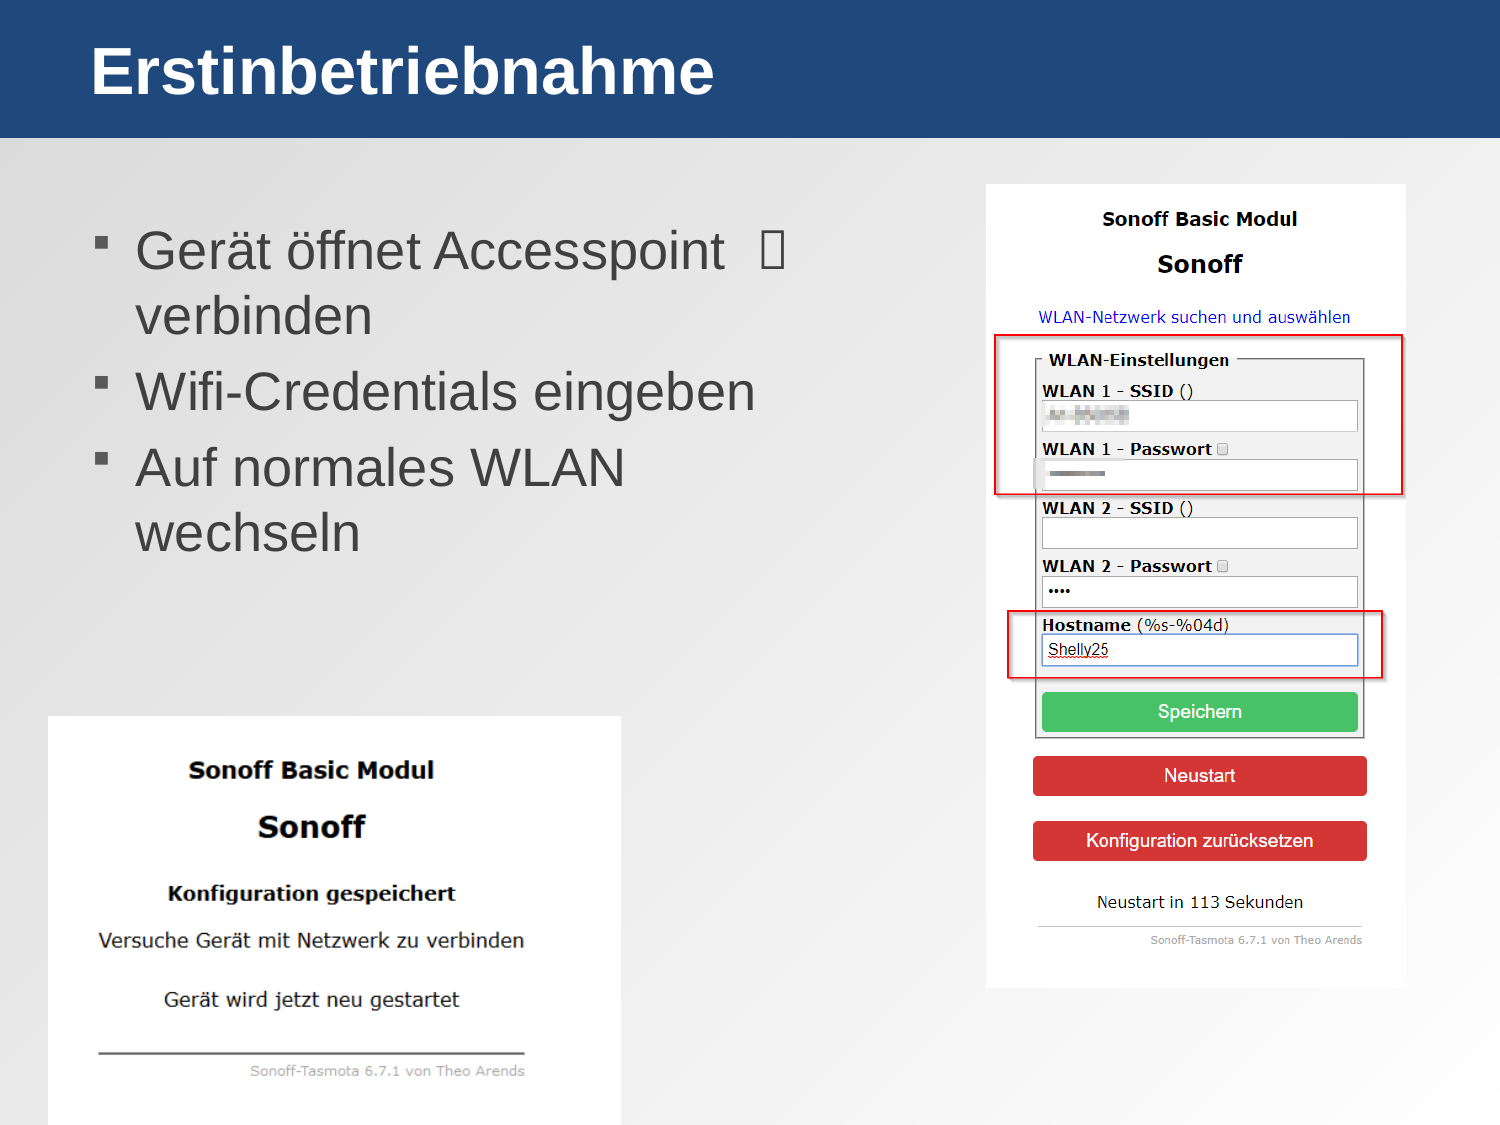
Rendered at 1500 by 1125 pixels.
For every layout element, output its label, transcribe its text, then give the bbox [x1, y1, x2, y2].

picture [985, 184, 1407, 988]
list Gerät öffnet Accesspoint  verbinden Wifi-Credentials eingeben Auf normales WLAN wechseln [76, 208, 870, 964]
title Erstinbetriebnahme [75, 20, 1425, 208]
picture [47, 716, 621, 1125]
